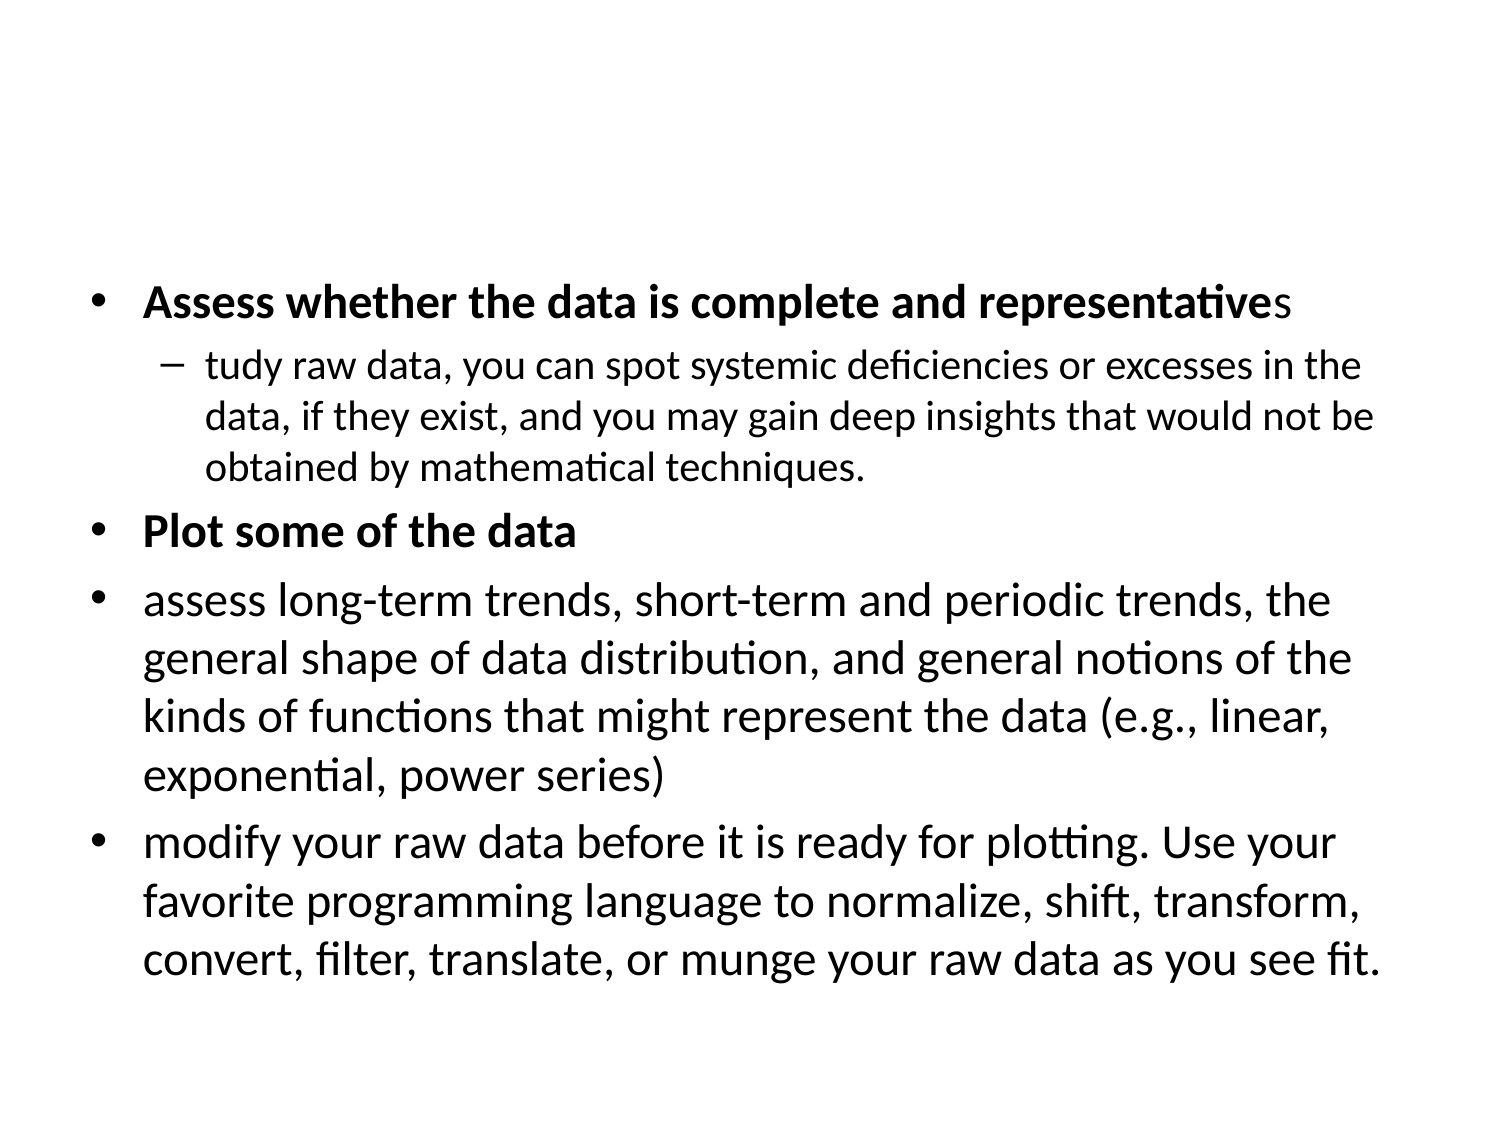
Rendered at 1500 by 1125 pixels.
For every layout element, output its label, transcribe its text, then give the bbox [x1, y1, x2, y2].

list Assess whether the data is complete and representatives tudy raw data, you can spot systemic deficiencies or excesses in the data, if they exist, and you may gain deep insights that would not be obtained by mathematical techniques. Plot some of the data assess long-term trends, short-term and periodic trends, the general shape of data distribution, and general notions of the kinds of functions that might represent the data (e.g., linear, exponential, power series) modify your raw data before it is ready for plotting. Use your favorite programming language to normalize, shift, transform, convert, filter, translate, or munge your raw data as you see fit. [75, 262, 1425, 1005]
